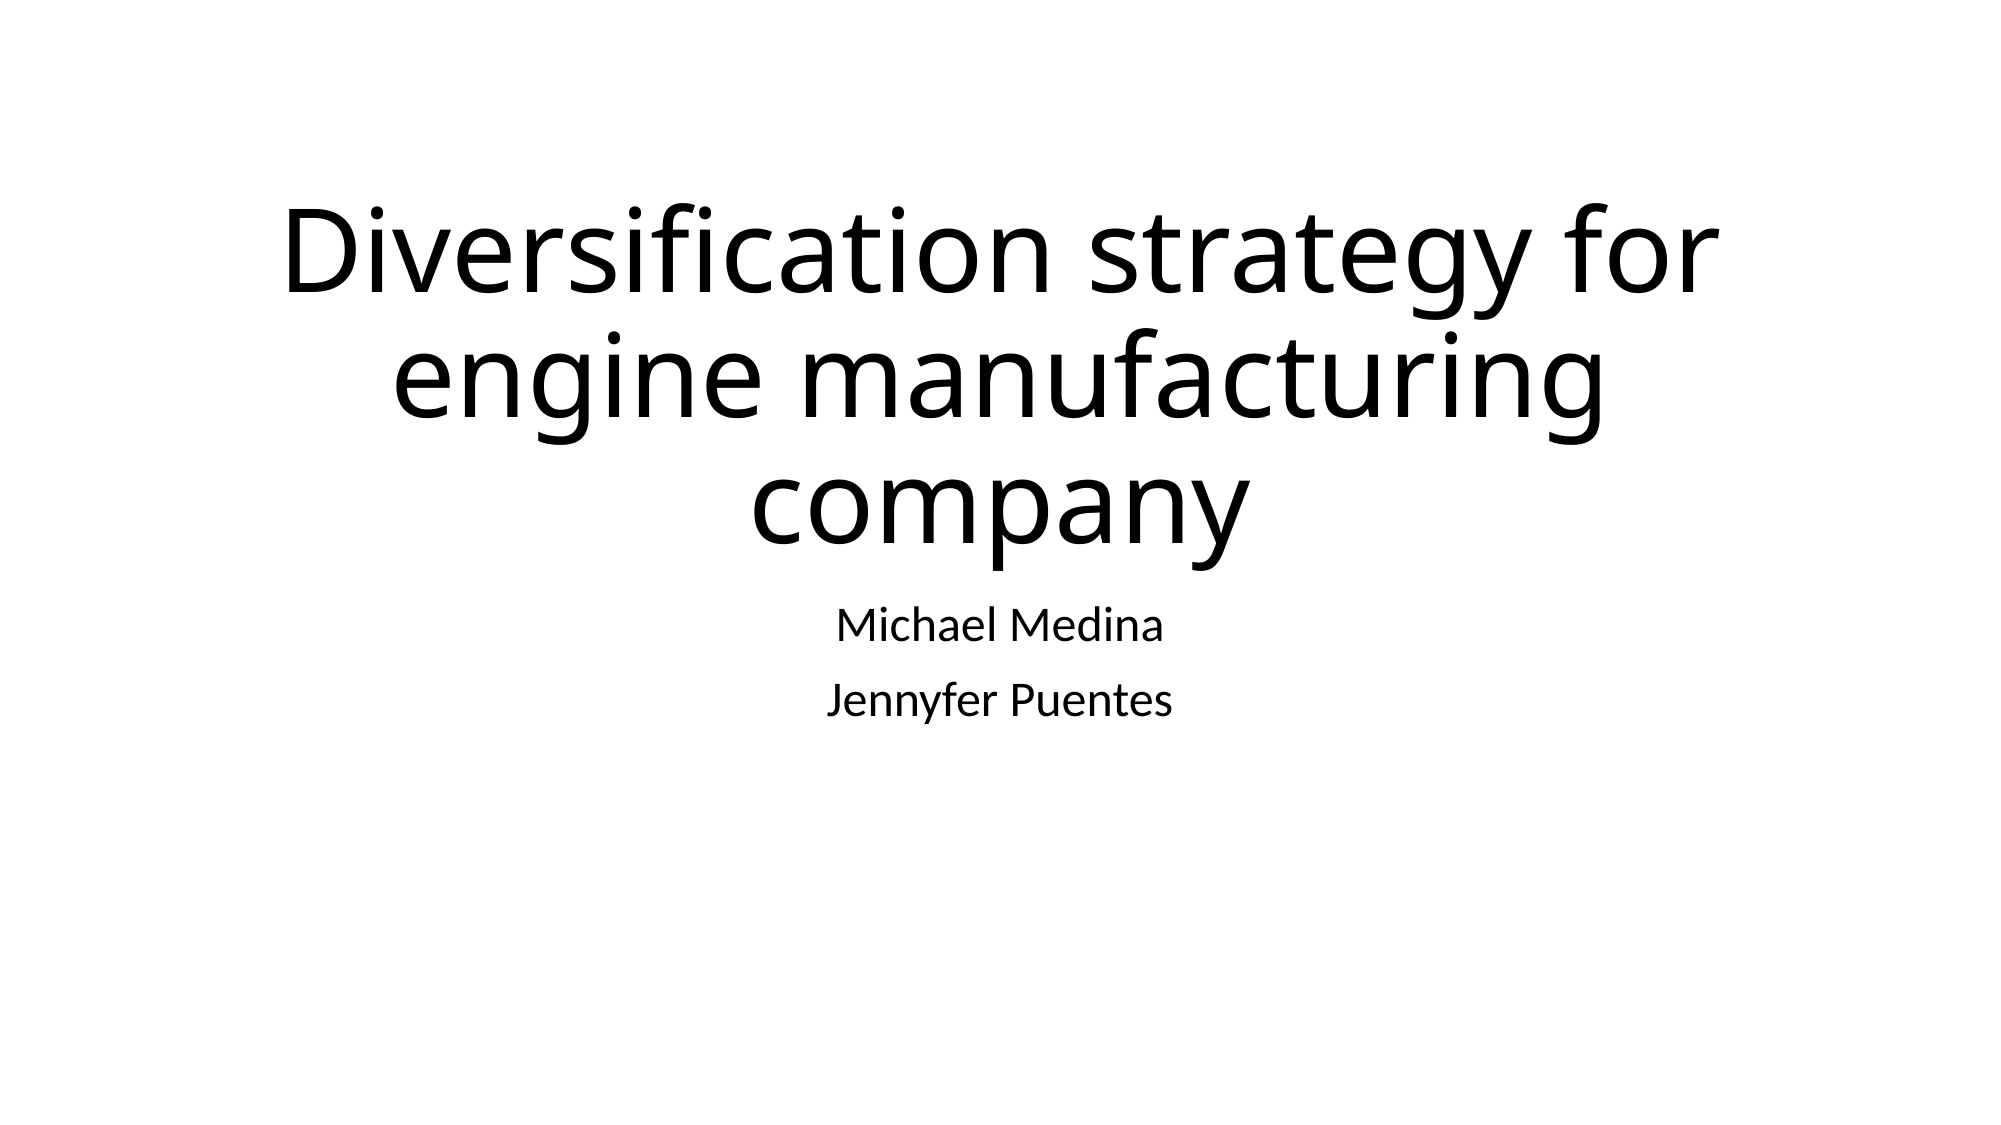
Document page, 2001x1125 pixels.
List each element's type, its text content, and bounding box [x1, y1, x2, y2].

title Diversification strategy for engine manufacturing company [249, 184, 1750, 576]
subtitle Michael Medina Jennyfer Puentes [249, 590, 1750, 863]
